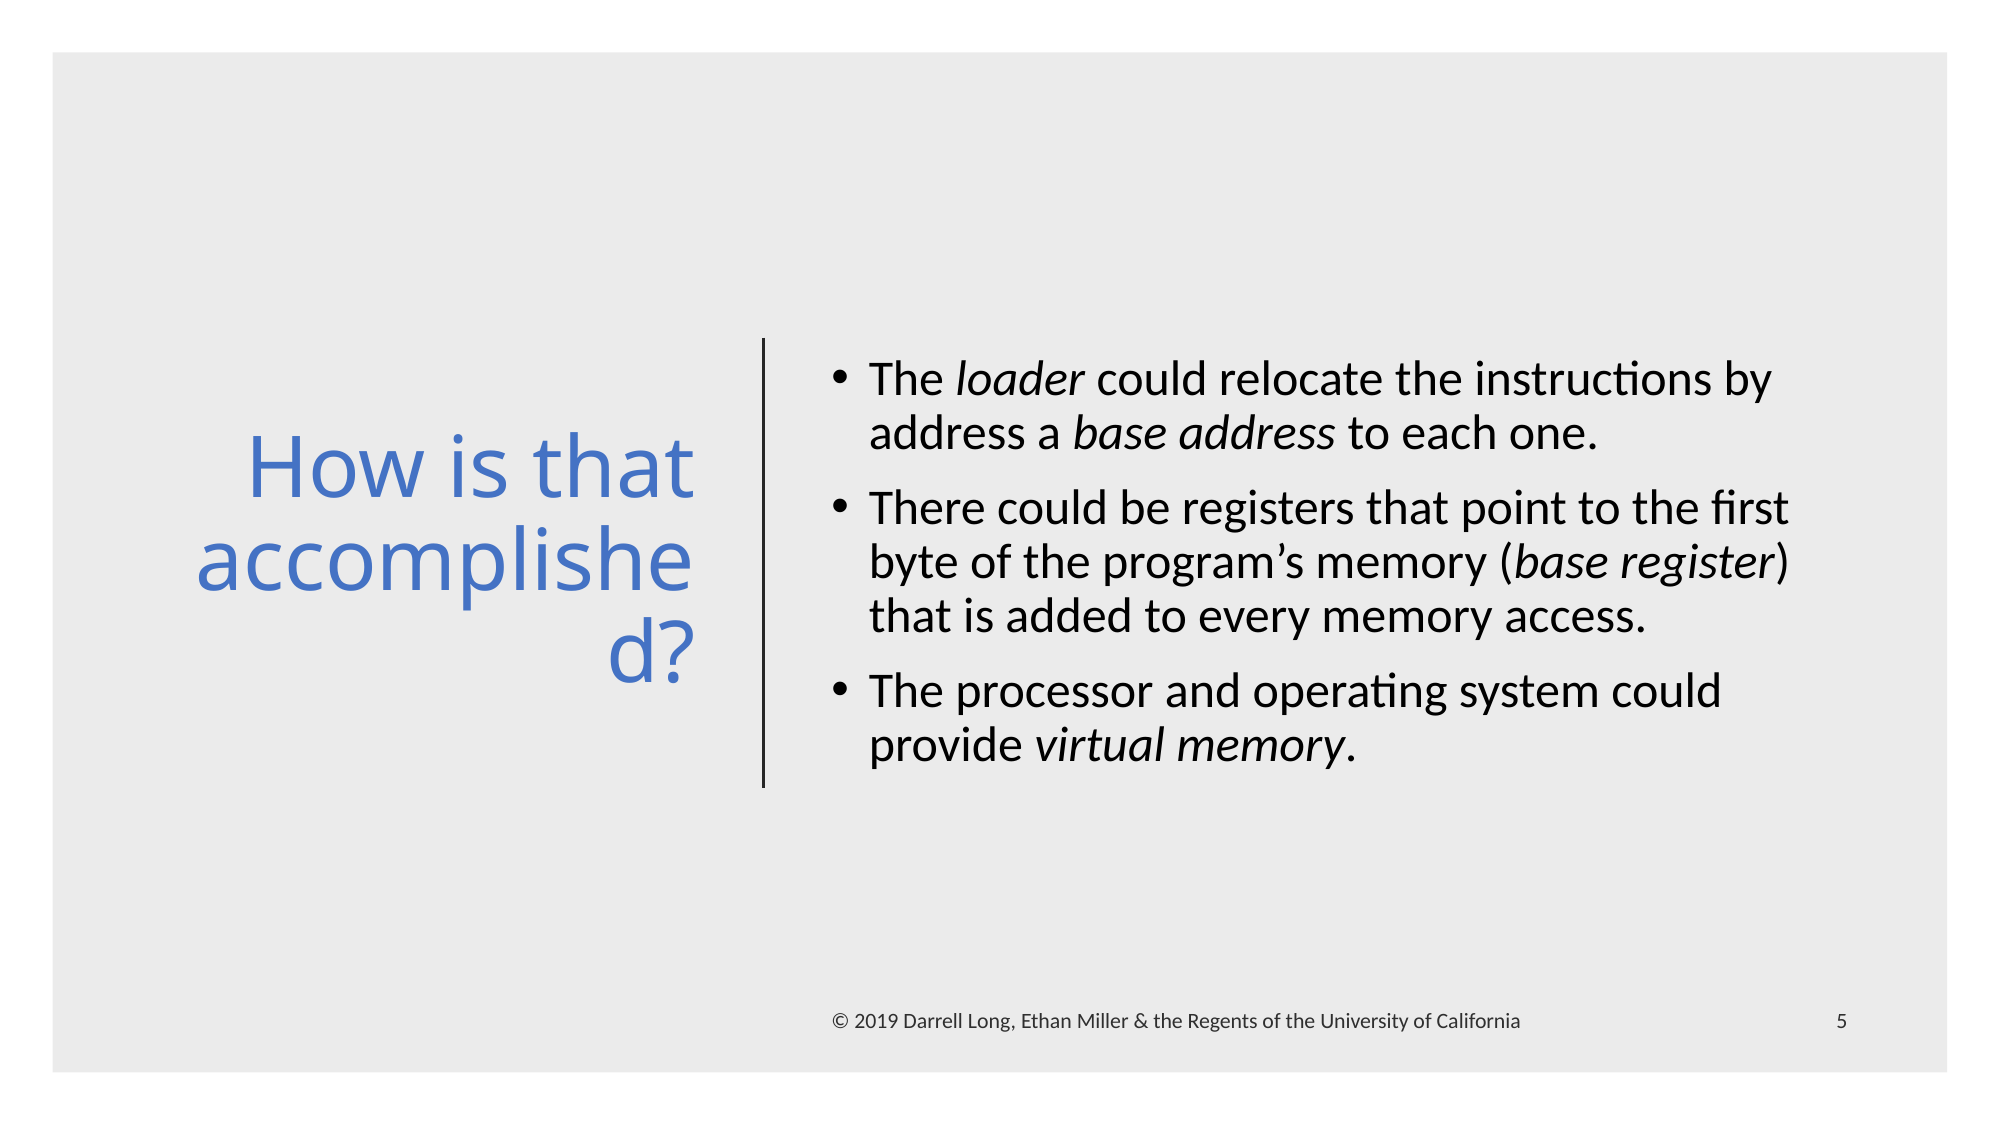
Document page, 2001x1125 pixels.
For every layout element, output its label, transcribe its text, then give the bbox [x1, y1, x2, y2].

text_box [52, 51, 1948, 1073]
slide_number 5 [1734, 989, 1863, 1050]
title How is that accomplished? [137, 158, 711, 967]
list The loader could relocate the instructions by address a base address to each one. There could be registers that point to the first byte of the program’s memory (base register) that is added to every memory access. The processor and operating system could provide virtual memory. [816, 158, 1863, 967]
footer © 2019 Darrell Long, Ethan Miller & the Regents of the University of California [816, 989, 1680, 1050]
